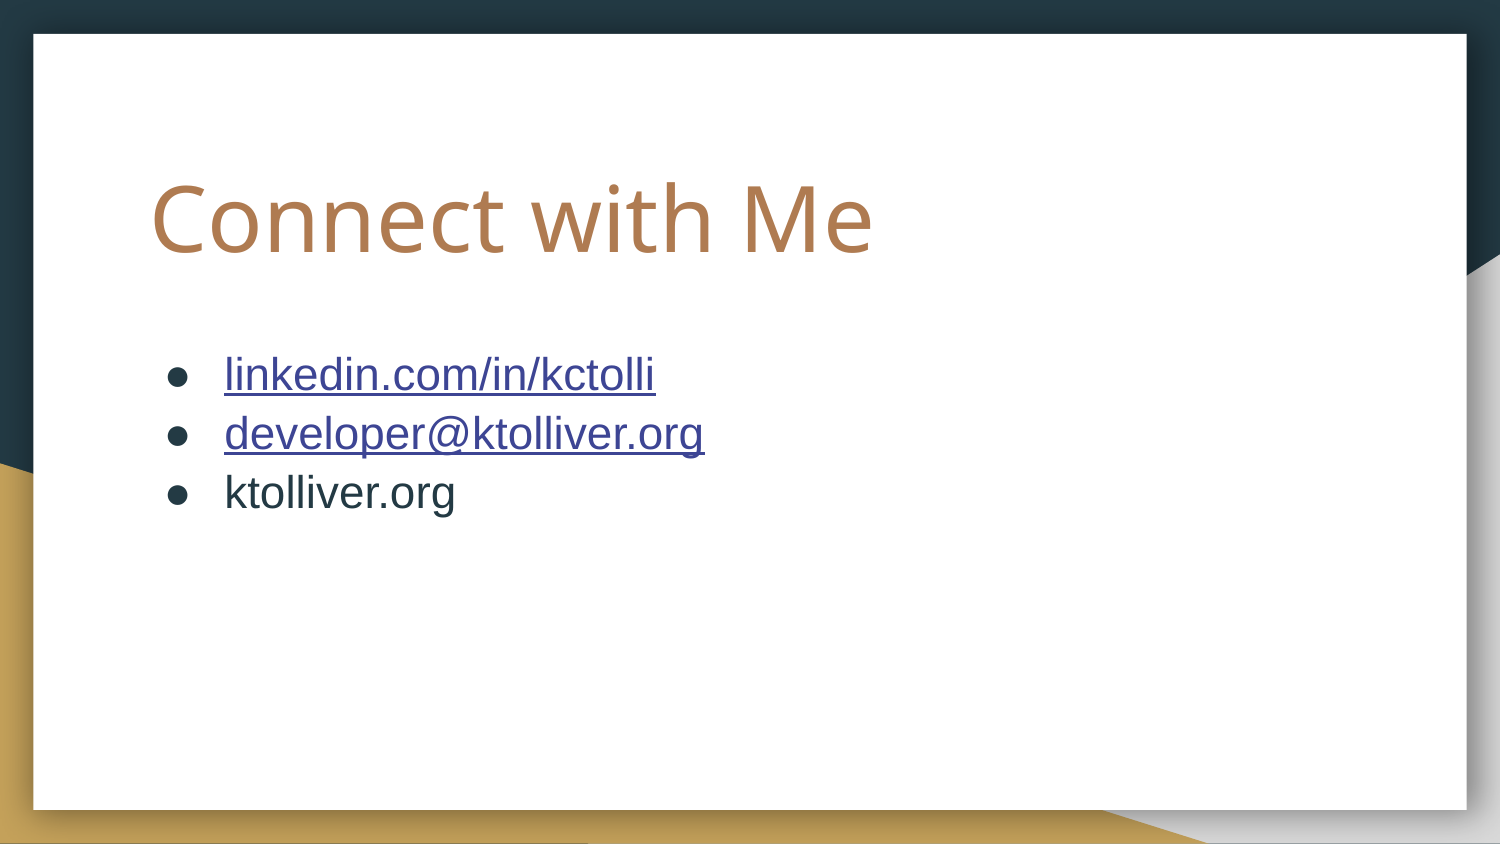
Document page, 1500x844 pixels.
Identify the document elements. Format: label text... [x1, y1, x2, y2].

title Connect with Me [134, 138, 1366, 296]
list linkedin.com/in/kctolli developer@ktolliver.org ktolliver.org [134, 326, 1366, 729]
